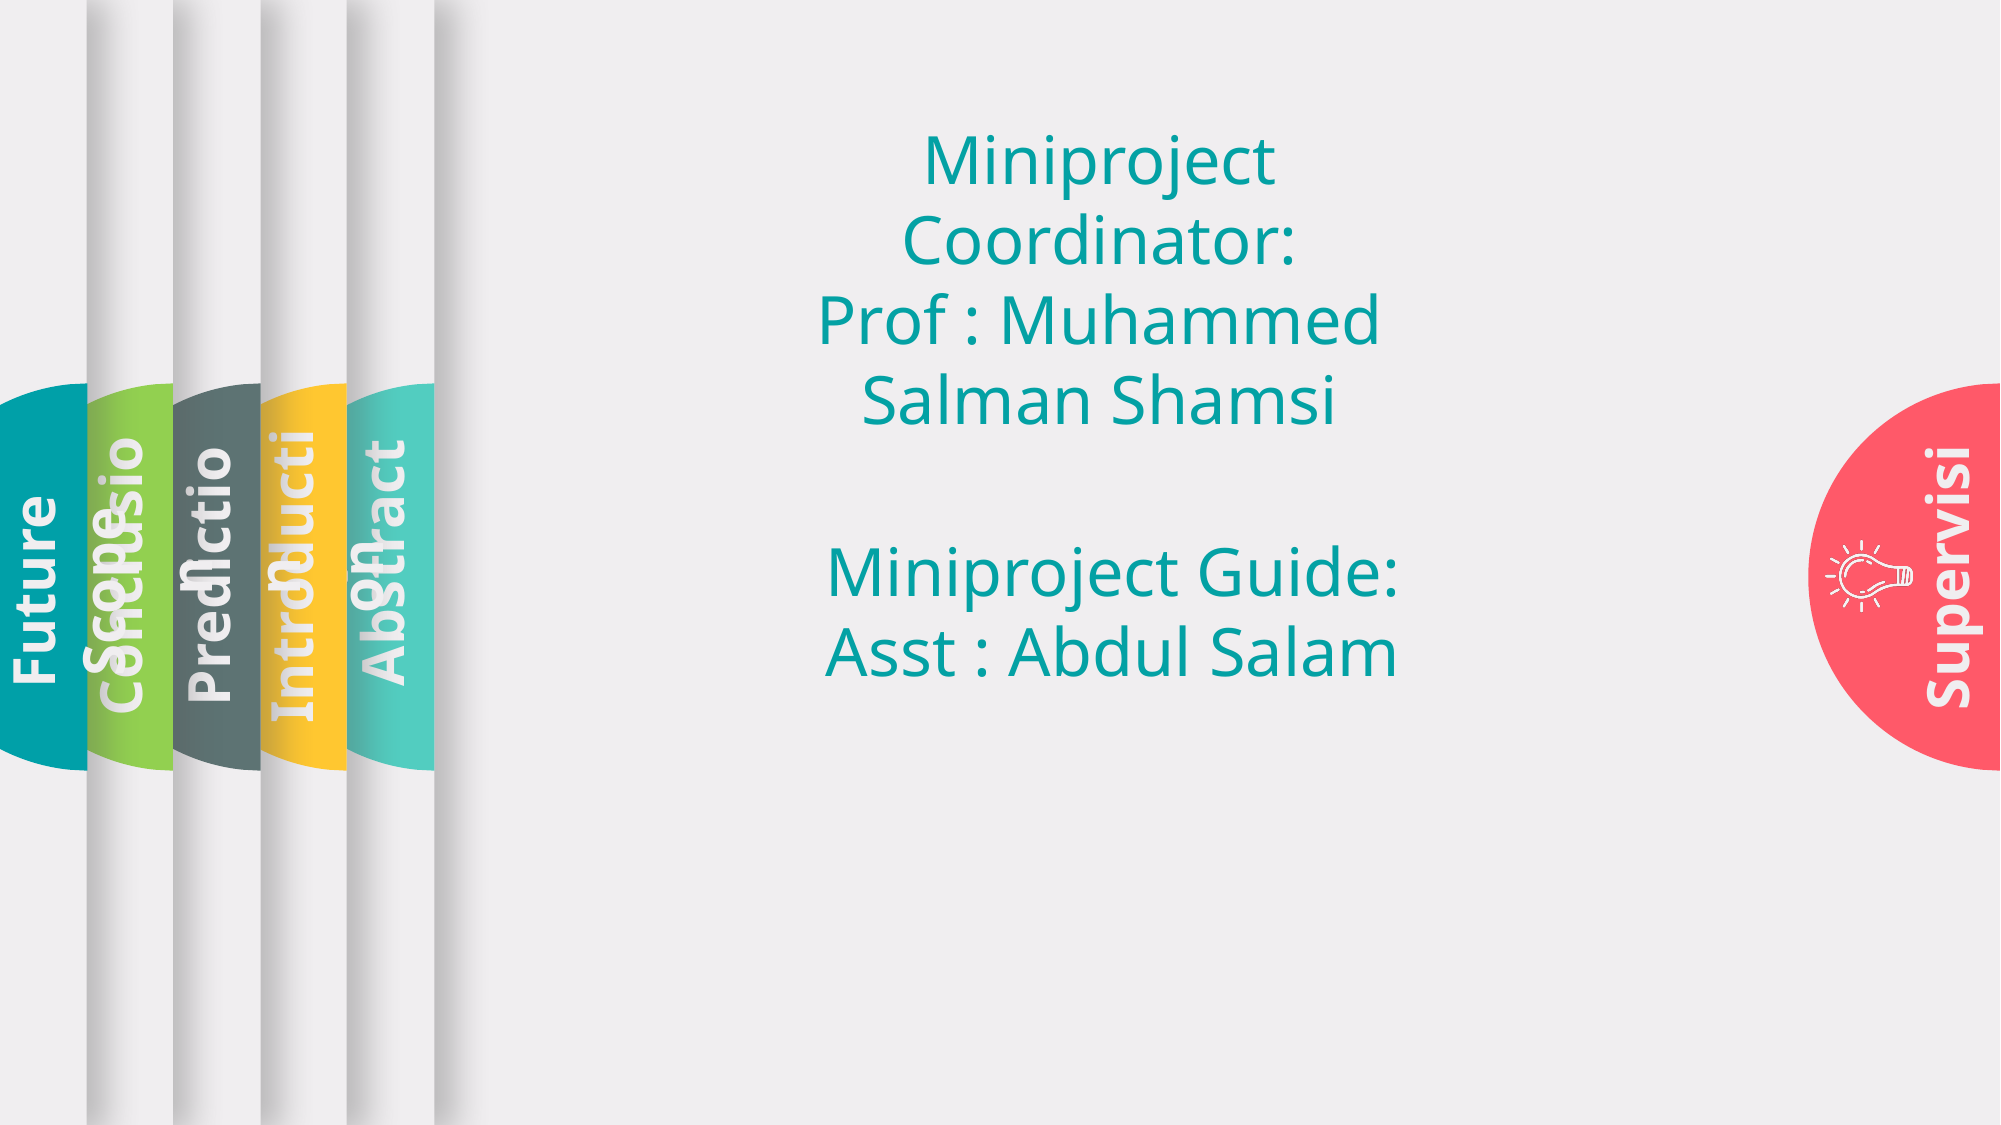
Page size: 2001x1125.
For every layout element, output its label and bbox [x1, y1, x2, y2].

text_box [347, 0, 435, 1125]
text_box [525, 110, 1675, 397]
text_box [261, 0, 347, 1125]
text_box [435, 0, 2000, 1125]
text_box [173, 0, 261, 1125]
text_box [550, 230, 1699, 699]
text_box [88, 0, 173, 1125]
text_box [0, 0, 88, 1125]
